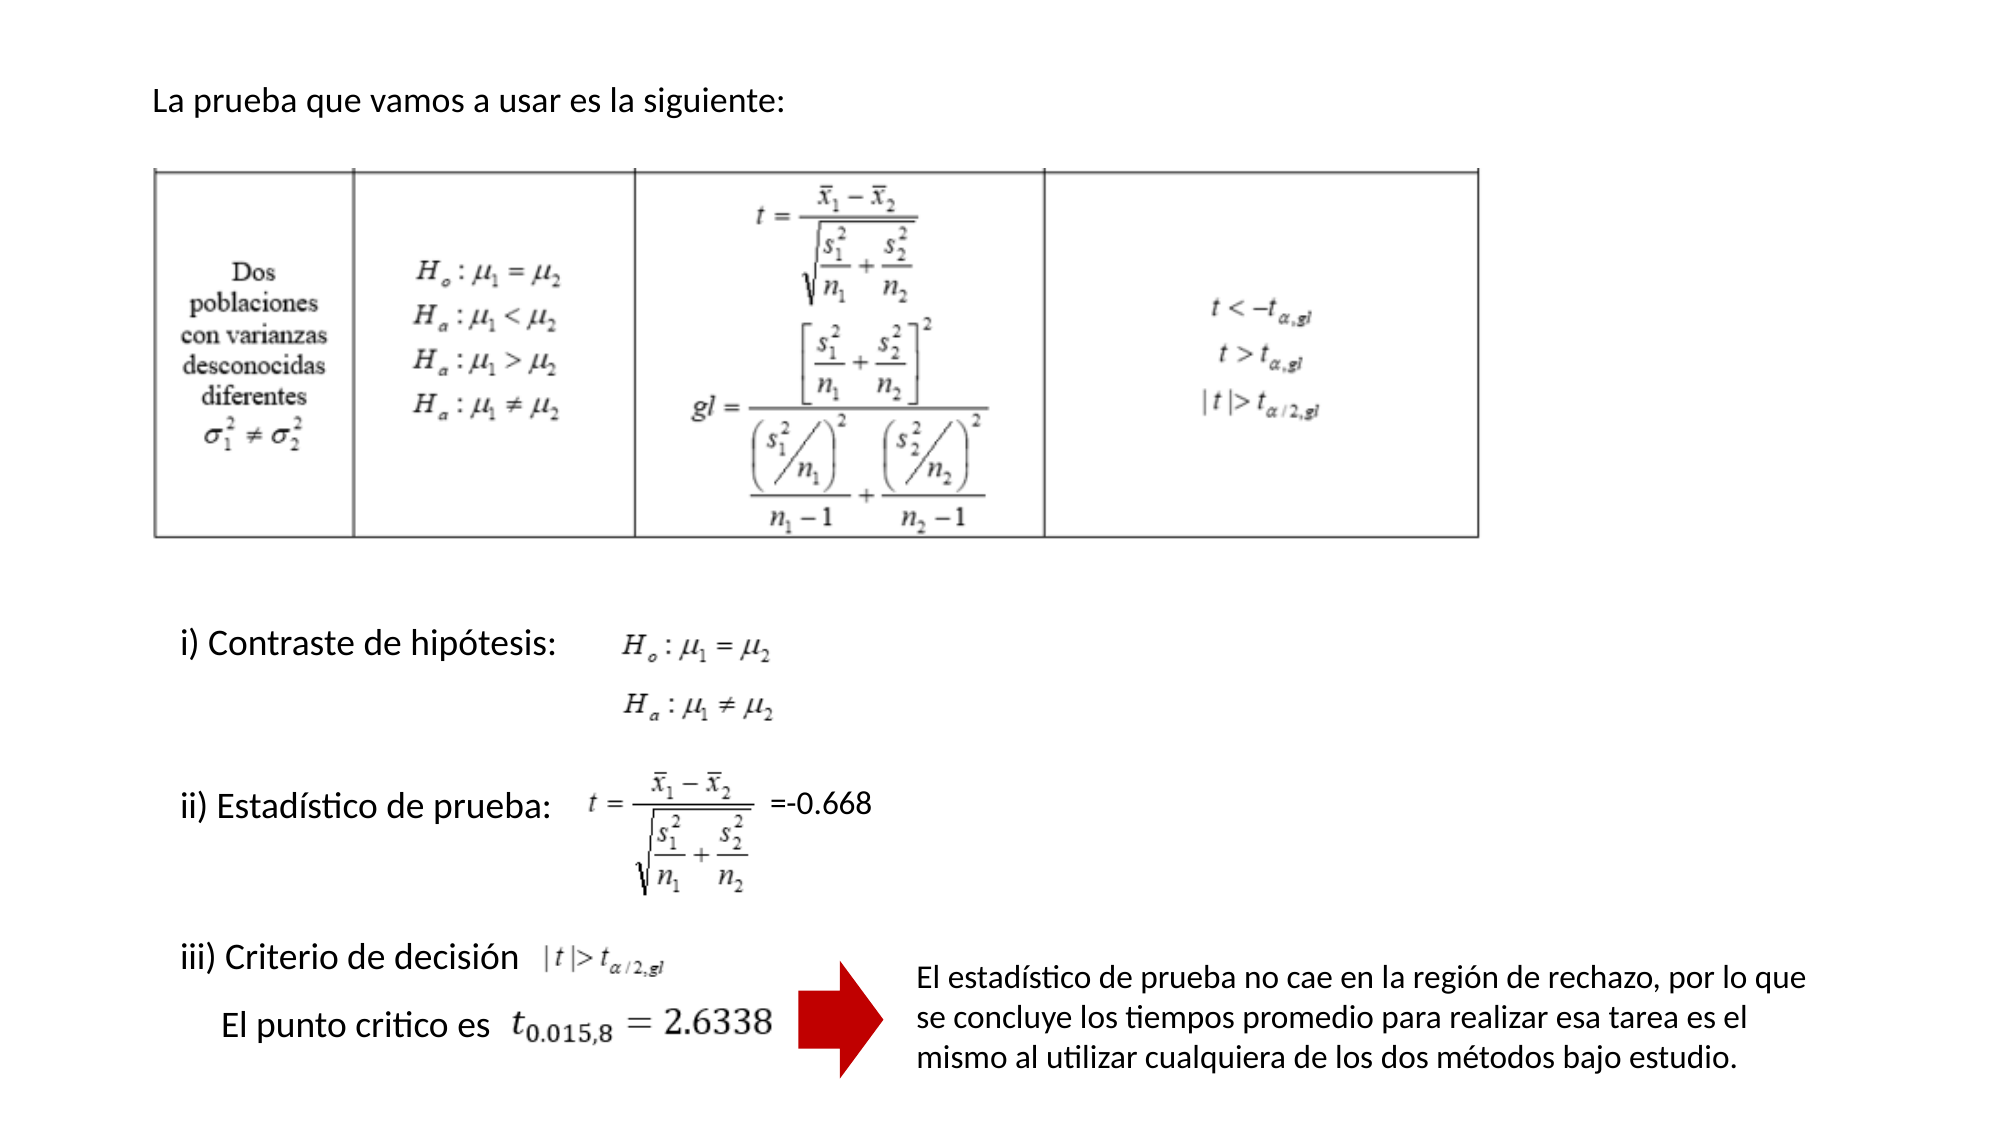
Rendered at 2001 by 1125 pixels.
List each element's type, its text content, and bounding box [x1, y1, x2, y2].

text_box =-0.668 [786, 773, 974, 829]
text_box iii) Criterio de decisión [165, 924, 851, 985]
text_box [798, 960, 884, 1079]
title La prueba que vamos a usar es la siguiente: [137, 59, 900, 143]
text_box i) Contraste de hipótesis: [165, 610, 671, 671]
picture [152, 168, 1485, 544]
text_box El estadístico de prueba no cae en la región de rechazo, por lo que se concluye los tiempos promedio para realizar esa tarea es el mismo al utilizar cualquiera de los dos métodos bajo estudio. [901, 948, 1836, 1083]
picture [508, 996, 781, 1055]
text_box El punto critico es [206, 993, 533, 1053]
picture [532, 932, 688, 988]
picture [567, 763, 786, 905]
picture [617, 622, 786, 672]
text_box ii) Estadístico de prueba: [165, 773, 567, 834]
picture [617, 683, 786, 735]
